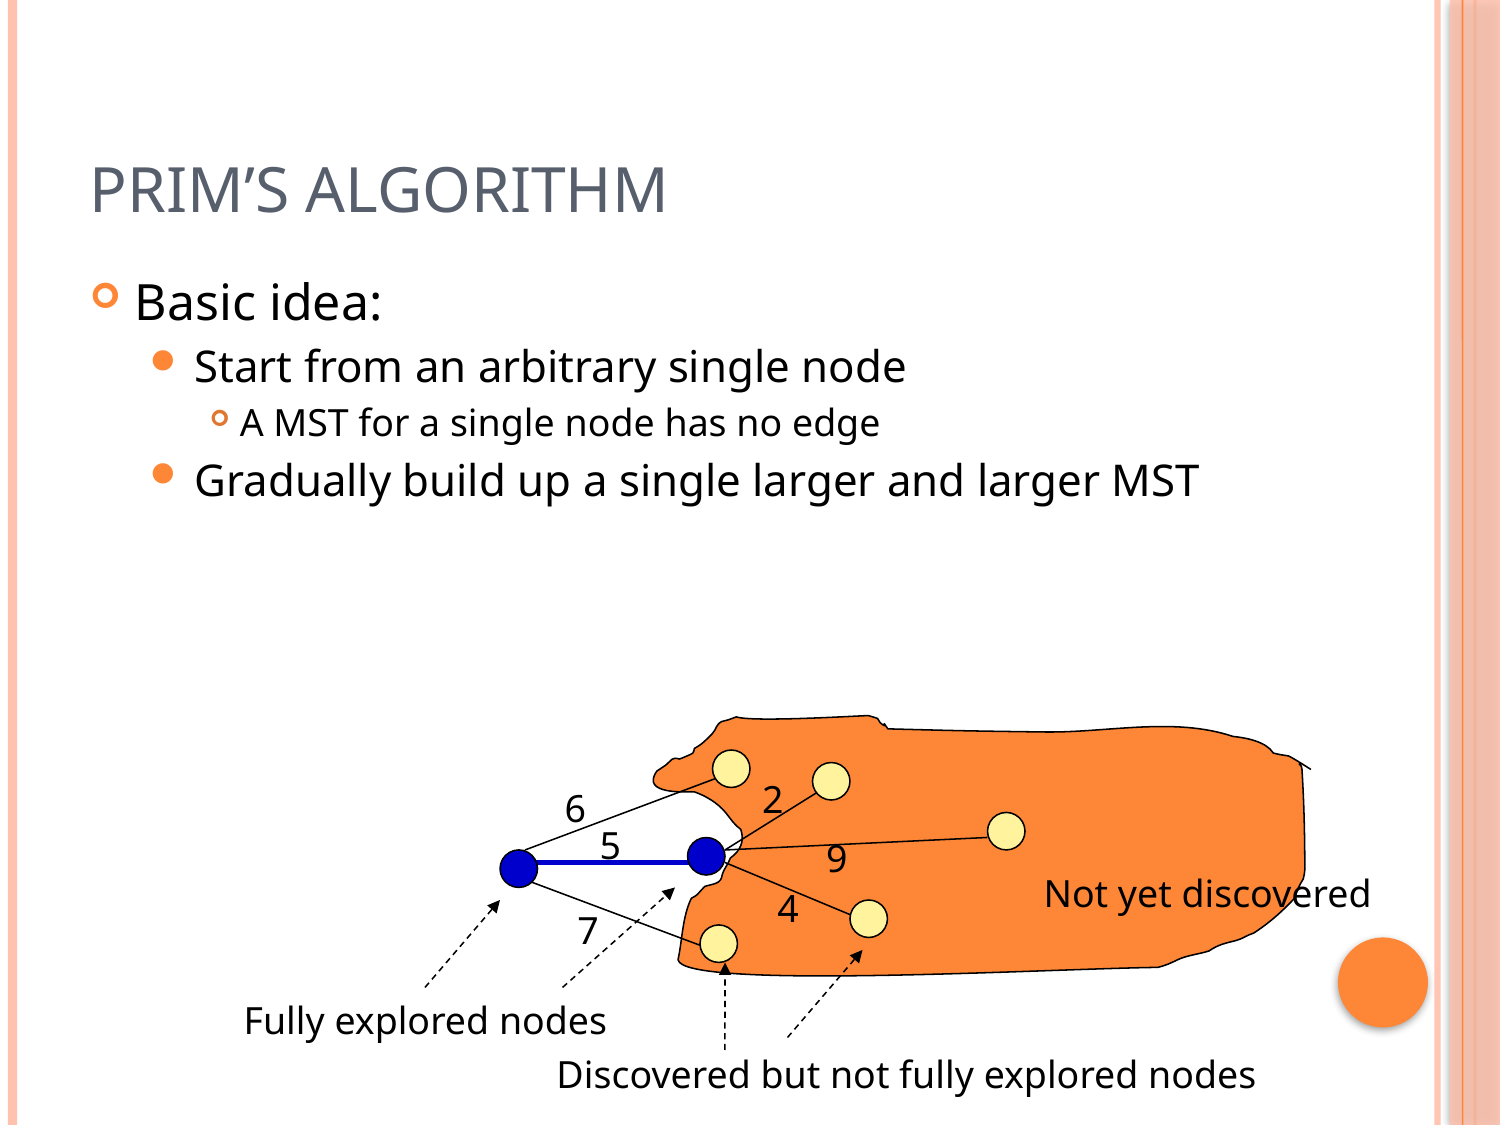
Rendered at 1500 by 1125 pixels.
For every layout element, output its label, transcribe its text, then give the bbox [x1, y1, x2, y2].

text_box [687, 837, 726, 876]
text_box [661, 887, 676, 901]
text_box 5 [584, 814, 636, 875]
text_box [500, 849, 538, 888]
text_box 7 [562, 899, 614, 960]
text_box [812, 762, 850, 801]
text_box [699, 924, 738, 963]
text_box 4 [762, 877, 814, 937]
text_box [1300, 762, 1311, 862]
text_box 9 [811, 827, 863, 888]
list Basic idea: Start from an arbitrary single node A MST for a single node has no edge Gradually build up a single larger and larger MST [75, 262, 1300, 1062]
text_box Not yet discovered [1028, 862, 1387, 923]
text_box Fully explored nodes [228, 989, 623, 1050]
text_box [718, 962, 732, 975]
text_box [487, 900, 500, 914]
title Prim’s algorithm [75, 45, 1338, 233]
text_box [712, 750, 750, 788]
text_box 2 [747, 768, 799, 829]
text_box [987, 812, 1026, 850]
text_box [849, 900, 888, 938]
text_box [849, 949, 863, 964]
text_box 6 [549, 777, 601, 837]
text_box Discovered but not fully explored nodes [541, 1043, 1272, 1104]
